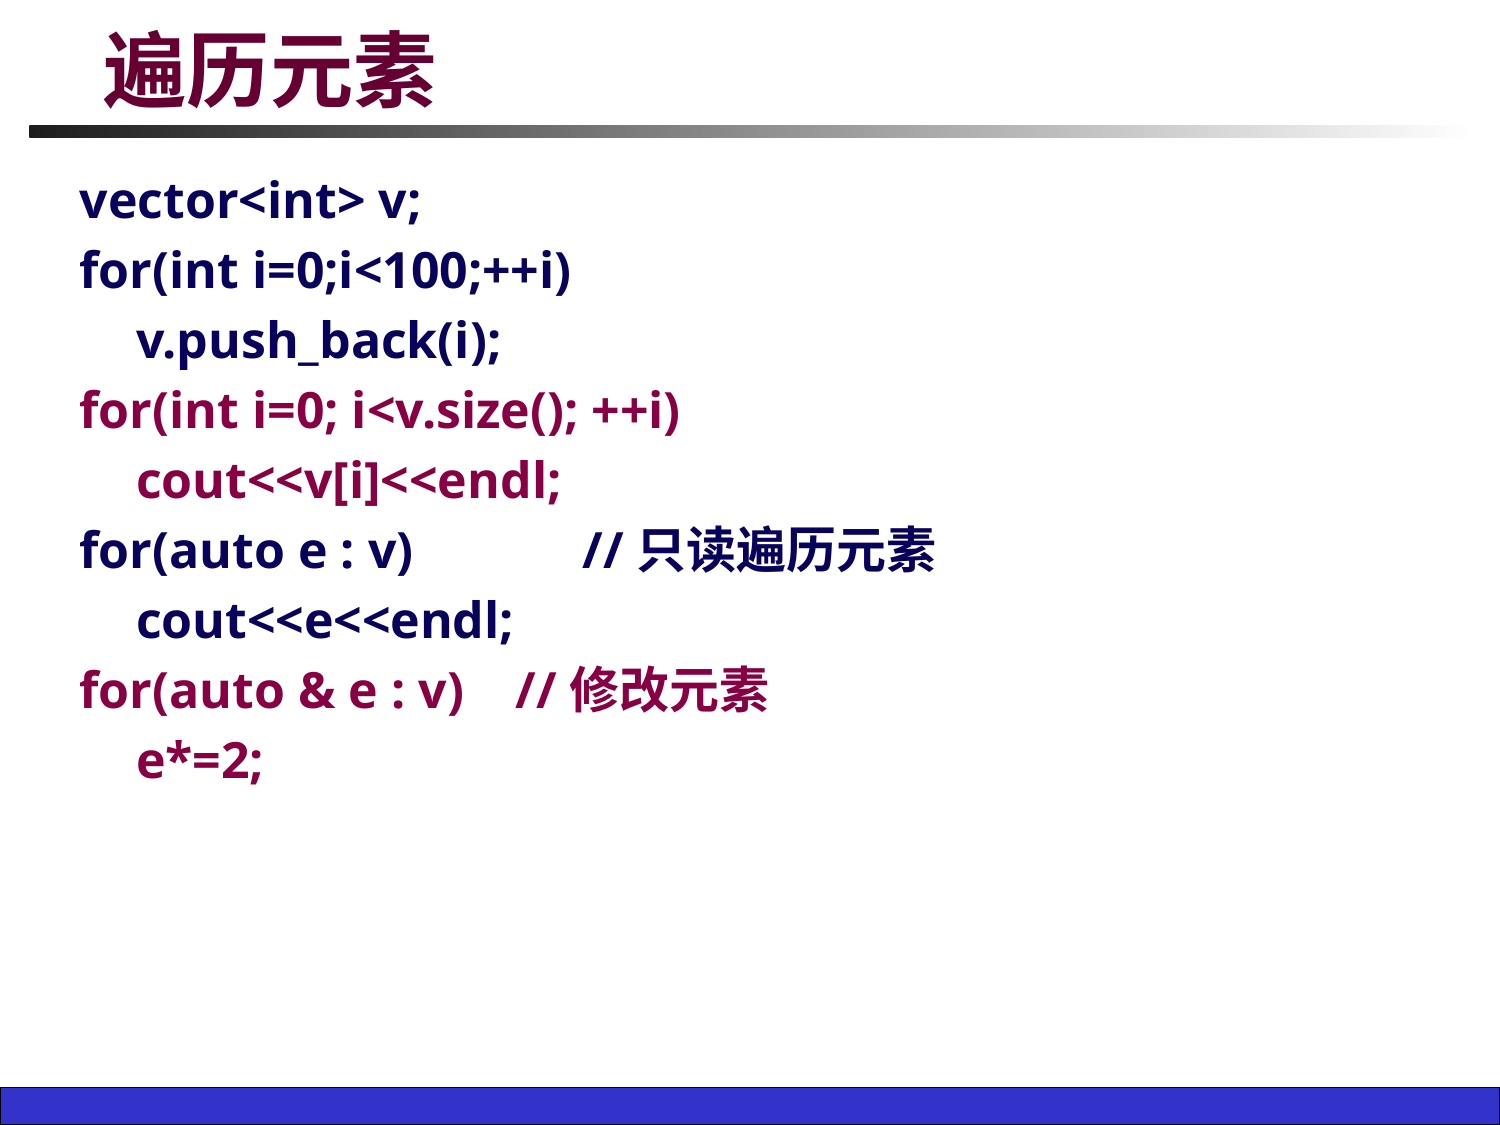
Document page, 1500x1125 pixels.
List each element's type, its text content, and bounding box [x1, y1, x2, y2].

list vector<int> v; for(int i=0;i<100;++i) v.push_back(i); for(int i=0; i<v.size(); ++i) cout<<v[i]<<endl; for(auto e : v) //只读遍历元素 cout<<e<<endl; for(auto & e : v) //修改元素 e*=2; [64, 160, 1436, 1012]
title 遍历元素 [88, 18, 1398, 126]
